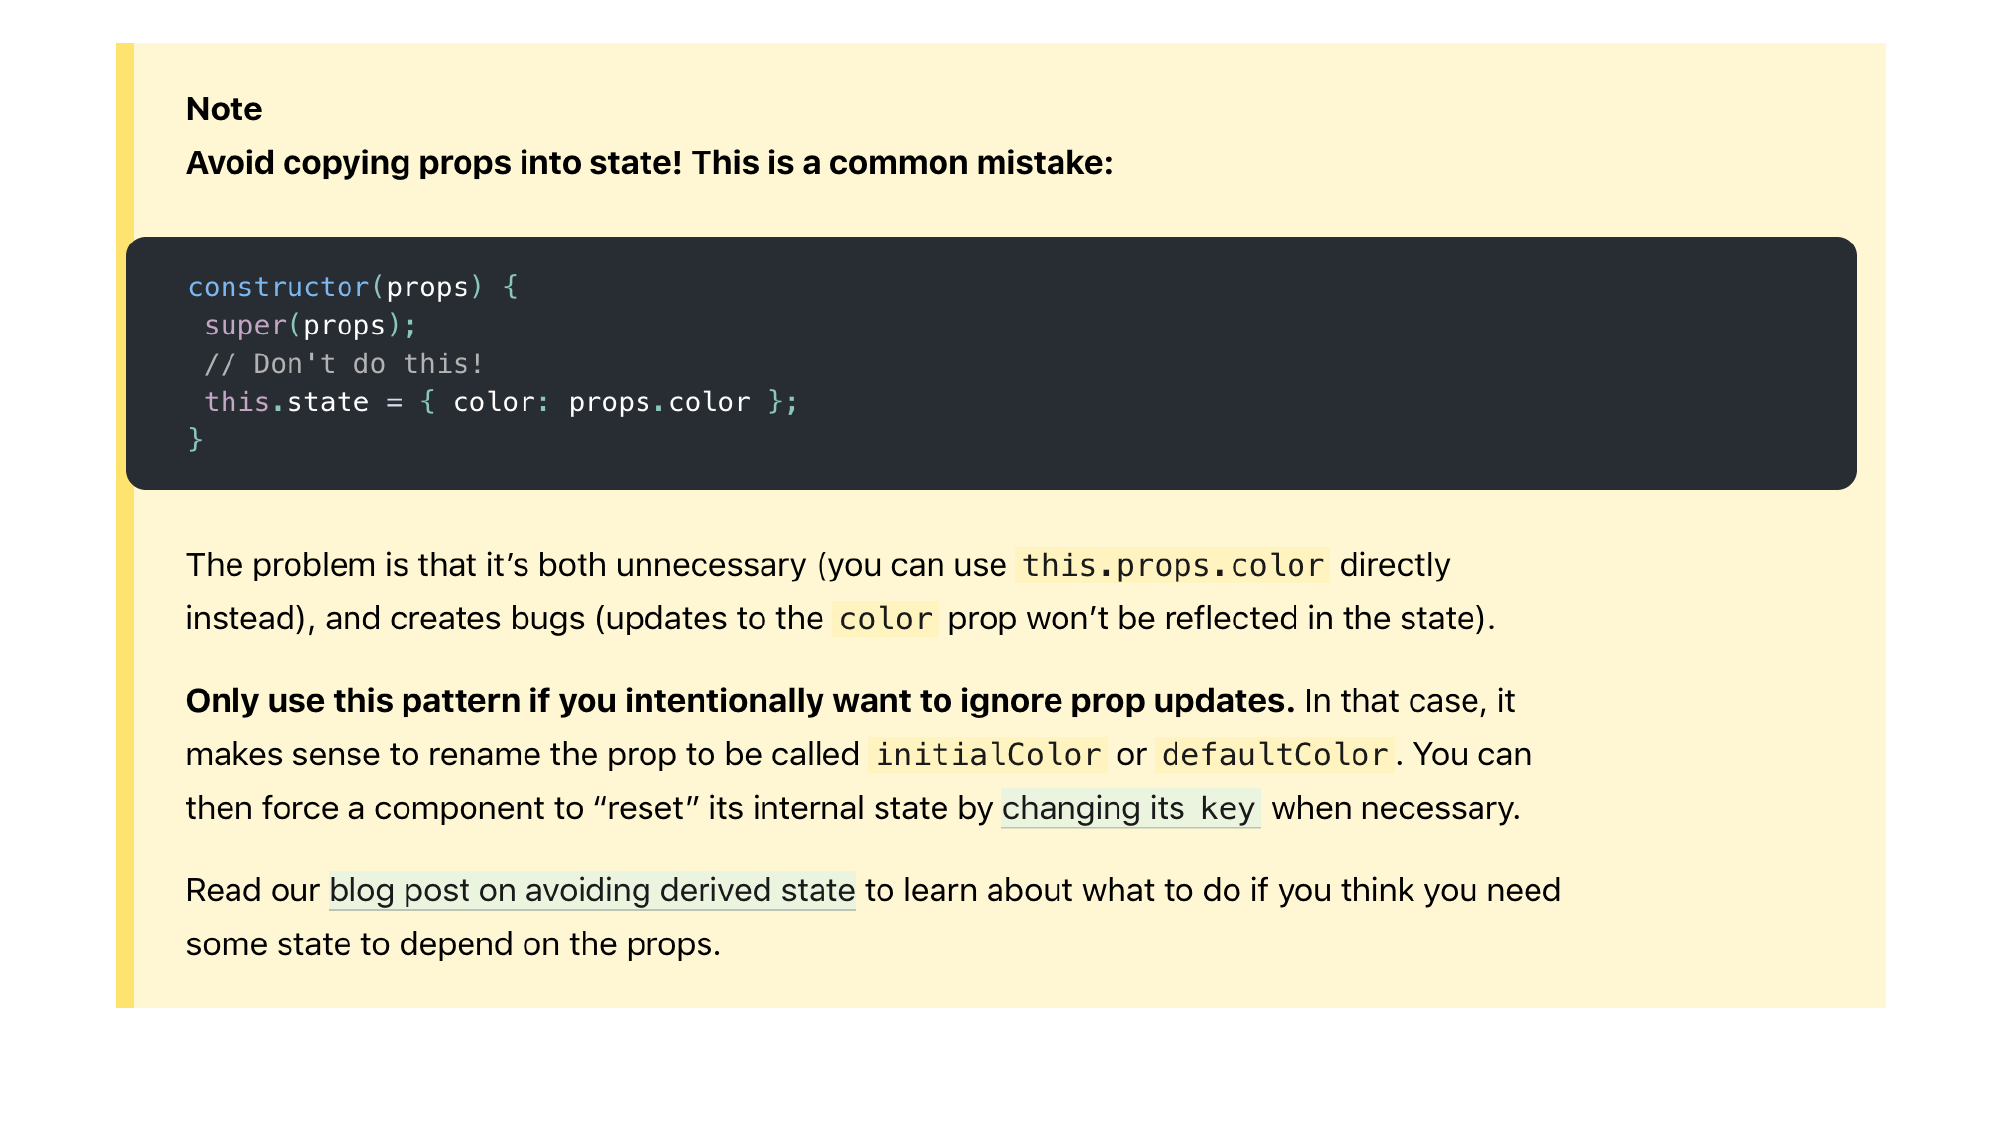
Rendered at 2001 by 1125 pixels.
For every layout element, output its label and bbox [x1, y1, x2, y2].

list [112, 41, 1886, 1008]
